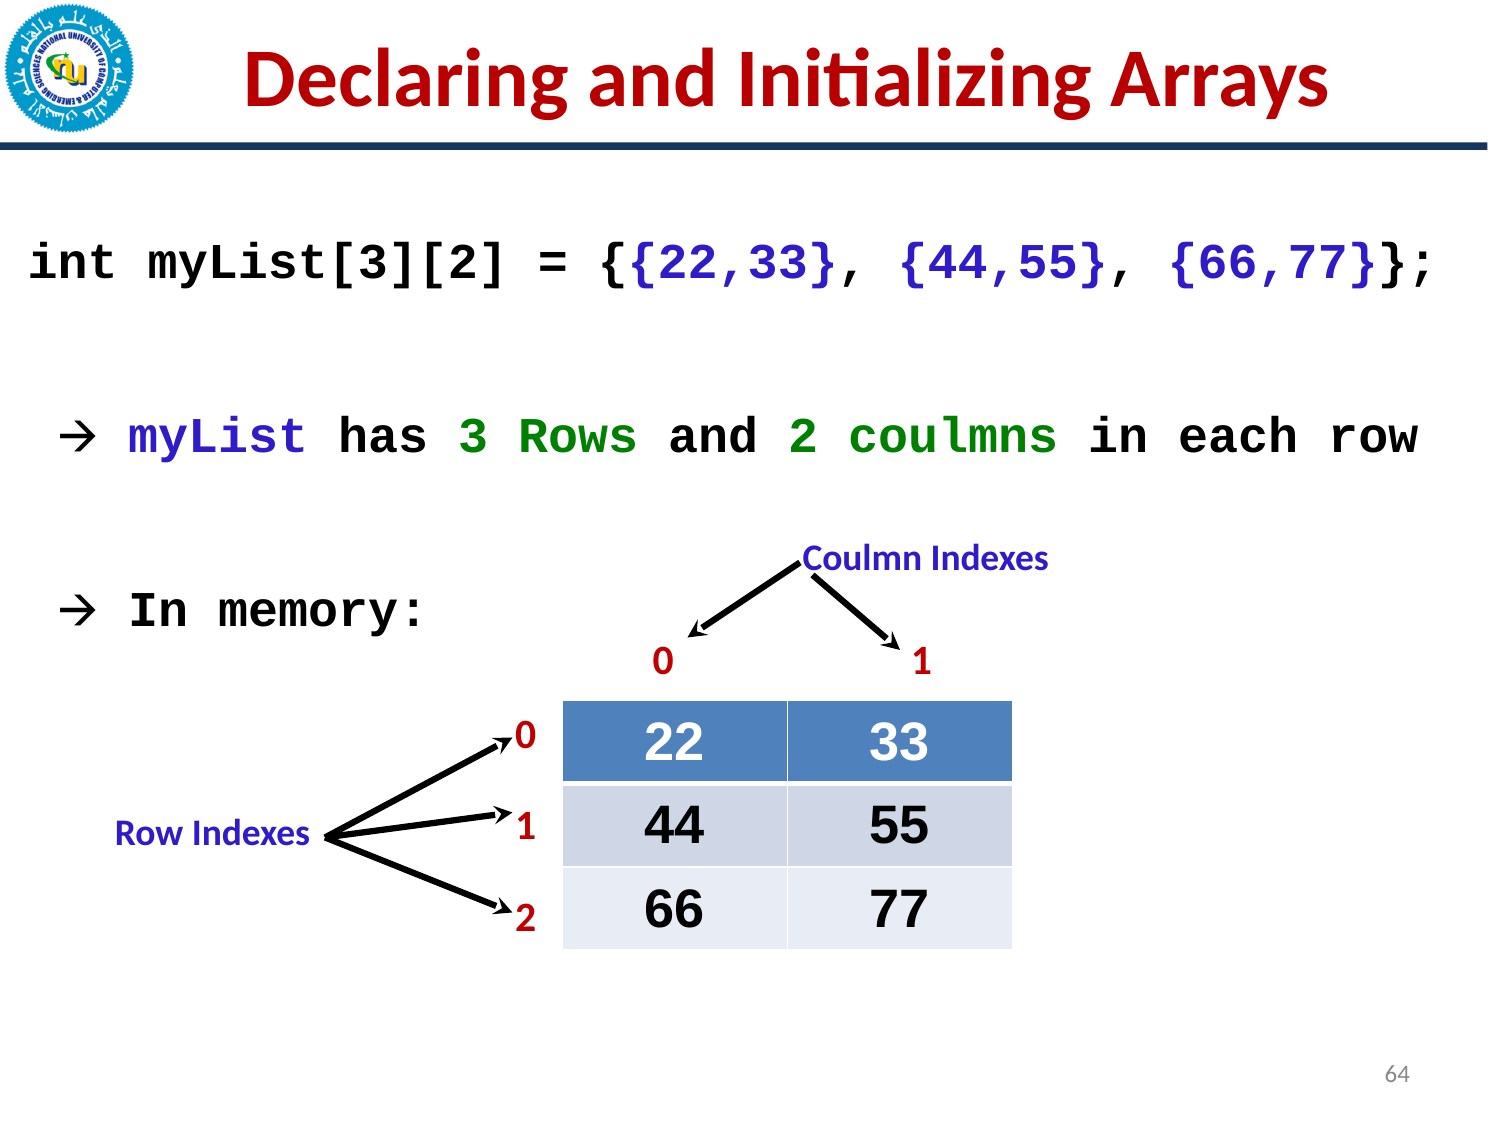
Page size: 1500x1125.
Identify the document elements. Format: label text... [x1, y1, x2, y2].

picture [84, 109, 94, 116]
picture [46, 108, 64, 118]
table_header 22 [563, 701, 787, 781]
picture [114, 68, 121, 81]
table_cell 55 [788, 786, 1012, 866]
title Declaring and Initializing Arrays [183, 10, 1392, 136]
text_box 0 1 [637, 624, 988, 690]
text_box 0 1 2 [499, 698, 550, 948]
picture [31, 30, 107, 107]
slide_number 64 [1074, 1042, 1425, 1103]
picture [44, 24, 52, 29]
table_cell 66 [563, 868, 787, 949]
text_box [99, 737, 513, 913]
picture [97, 99, 106, 106]
subtitle int myList[3][2] = {{22,33}, {44,55}, {66,77}}; 🡪 myList has 3 Rows and 2 coulmns in each row 🡪 In memory: [12, 162, 1488, 1088]
table_header 33 [788, 701, 1012, 781]
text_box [687, 524, 1067, 651]
picture [71, 75, 134, 133]
table_cell 77 [788, 868, 1012, 949]
table_cell 44 [563, 786, 787, 866]
picture [4, 3, 134, 65]
text_box [0, 142, 1488, 150]
picture [4, 68, 68, 133]
picture [28, 32, 38, 44]
picture [104, 37, 111, 46]
picture [25, 84, 32, 94]
picture [60, 17, 86, 26]
